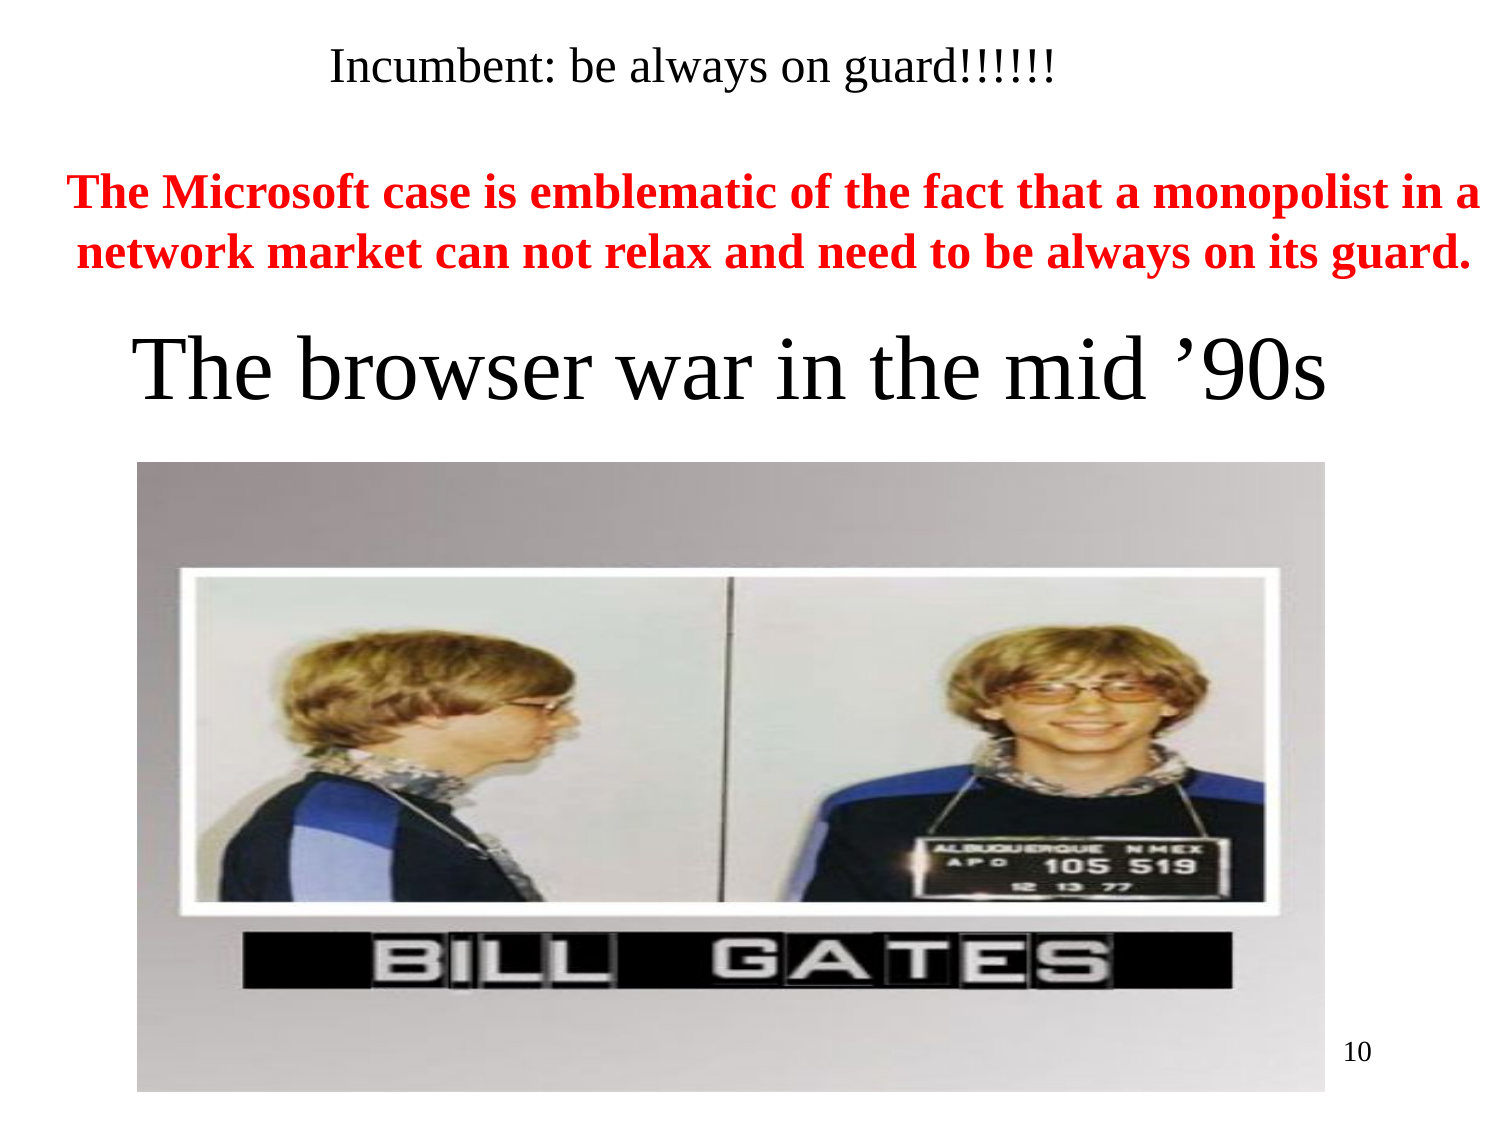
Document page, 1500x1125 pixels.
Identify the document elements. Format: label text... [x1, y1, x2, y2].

text_box The Microsoft case is emblematic of the fact that a monopolist in a network market can not relax and need to be always on its guard. [42, 151, 1500, 287]
text_box The browser war in the mid ’90s [93, 300, 1369, 488]
picture [137, 462, 1326, 1093]
text_box Incumbent: be always on guard!!!!!! [49, 24, 1338, 100]
slide_number 10 [1323, 1024, 1388, 1101]
